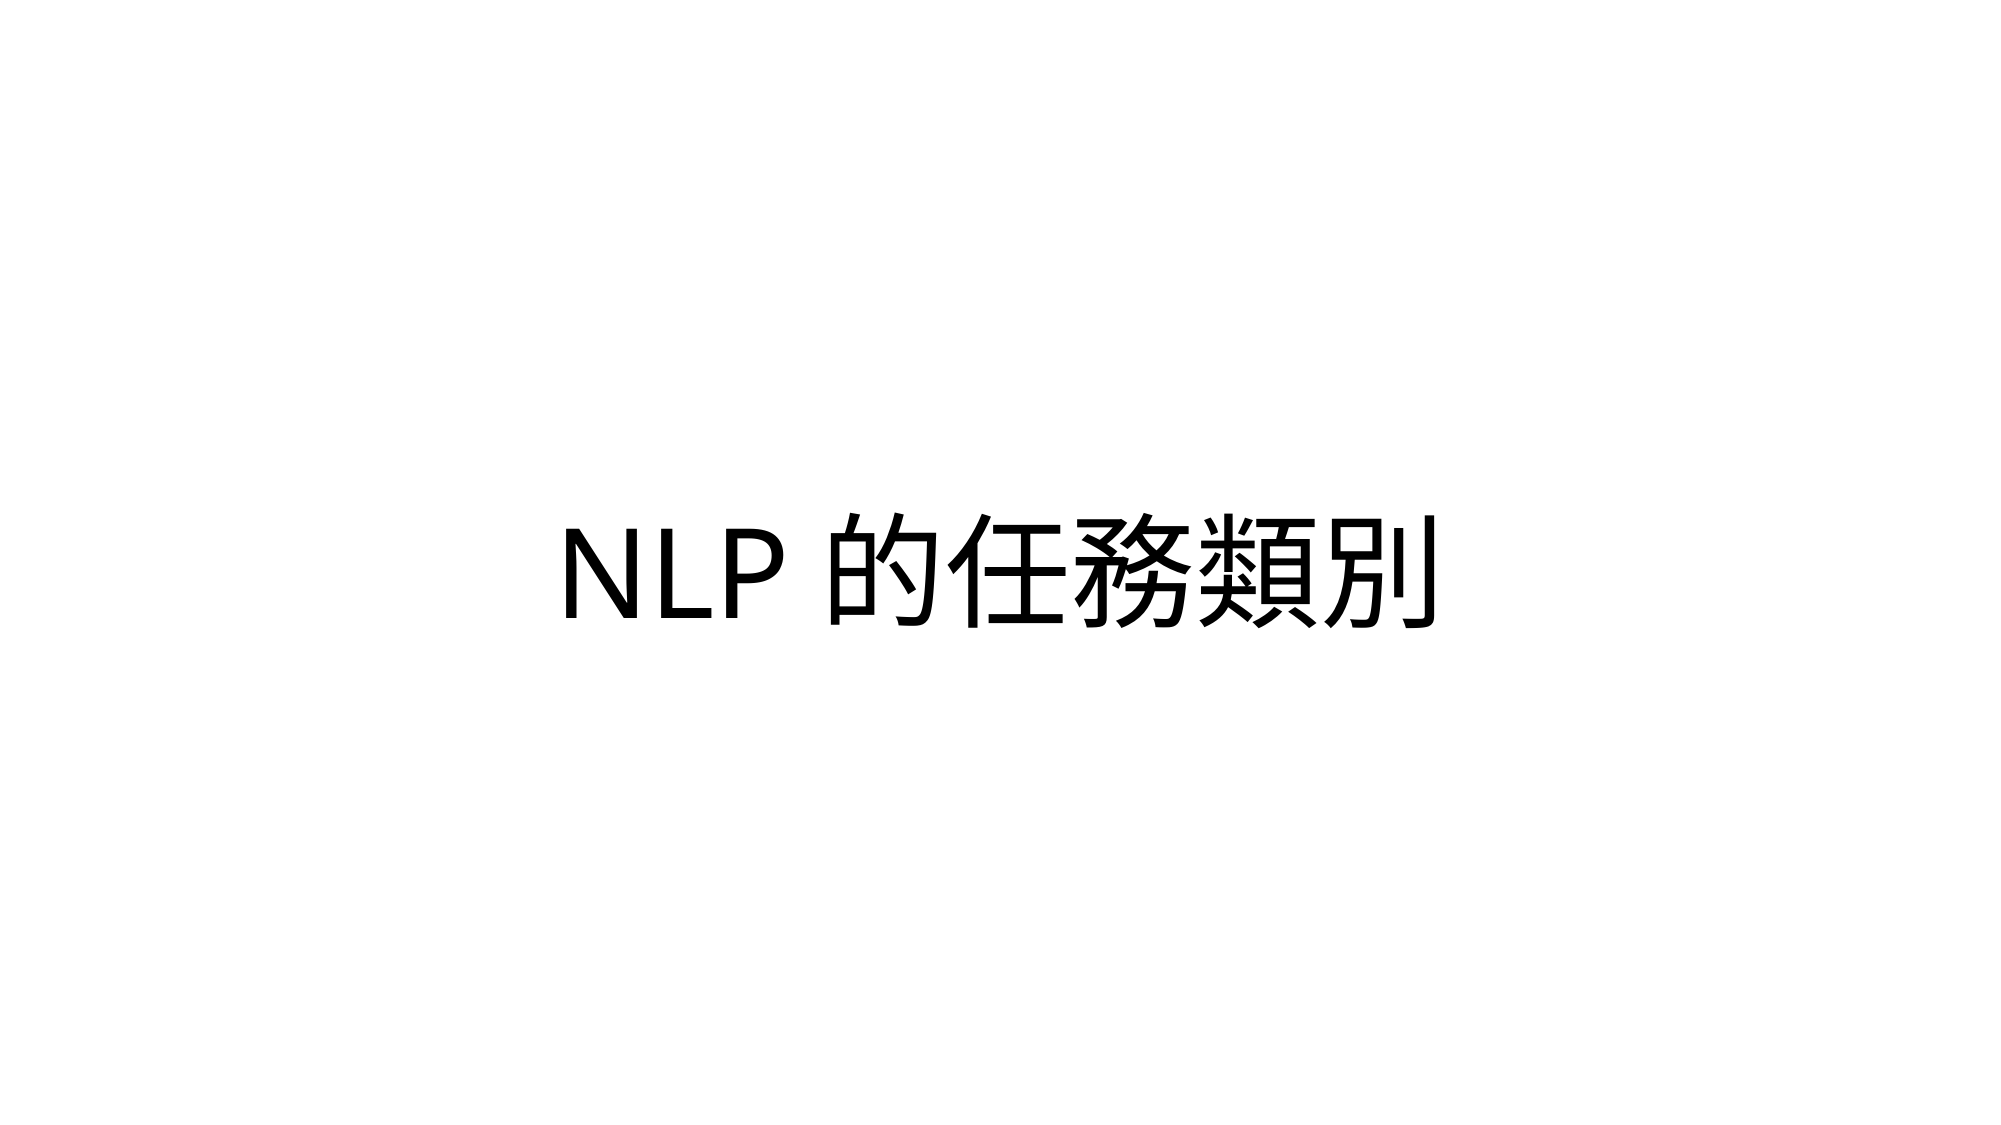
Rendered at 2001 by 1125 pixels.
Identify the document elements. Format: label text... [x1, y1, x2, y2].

title NLP的任務類別 [249, 444, 1750, 654]
